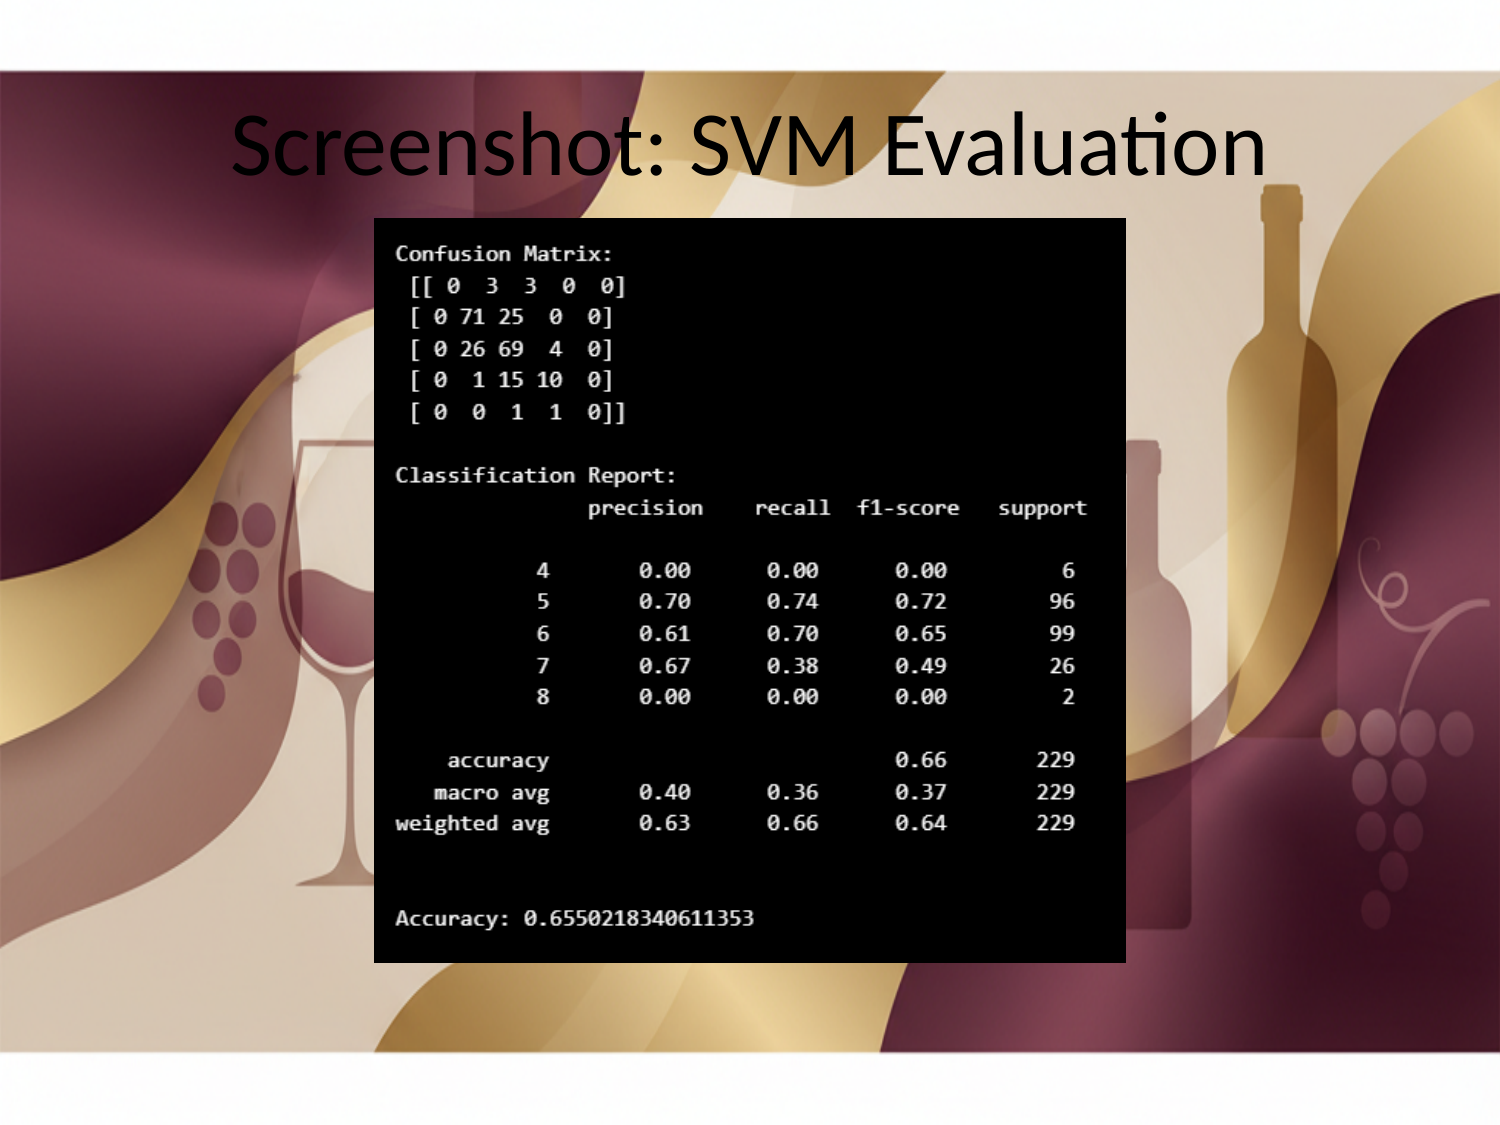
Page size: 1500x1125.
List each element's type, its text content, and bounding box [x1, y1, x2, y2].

picture [0, 0, 1500, 1125]
title Screenshot: SVM Evaluation [75, 45, 1425, 233]
